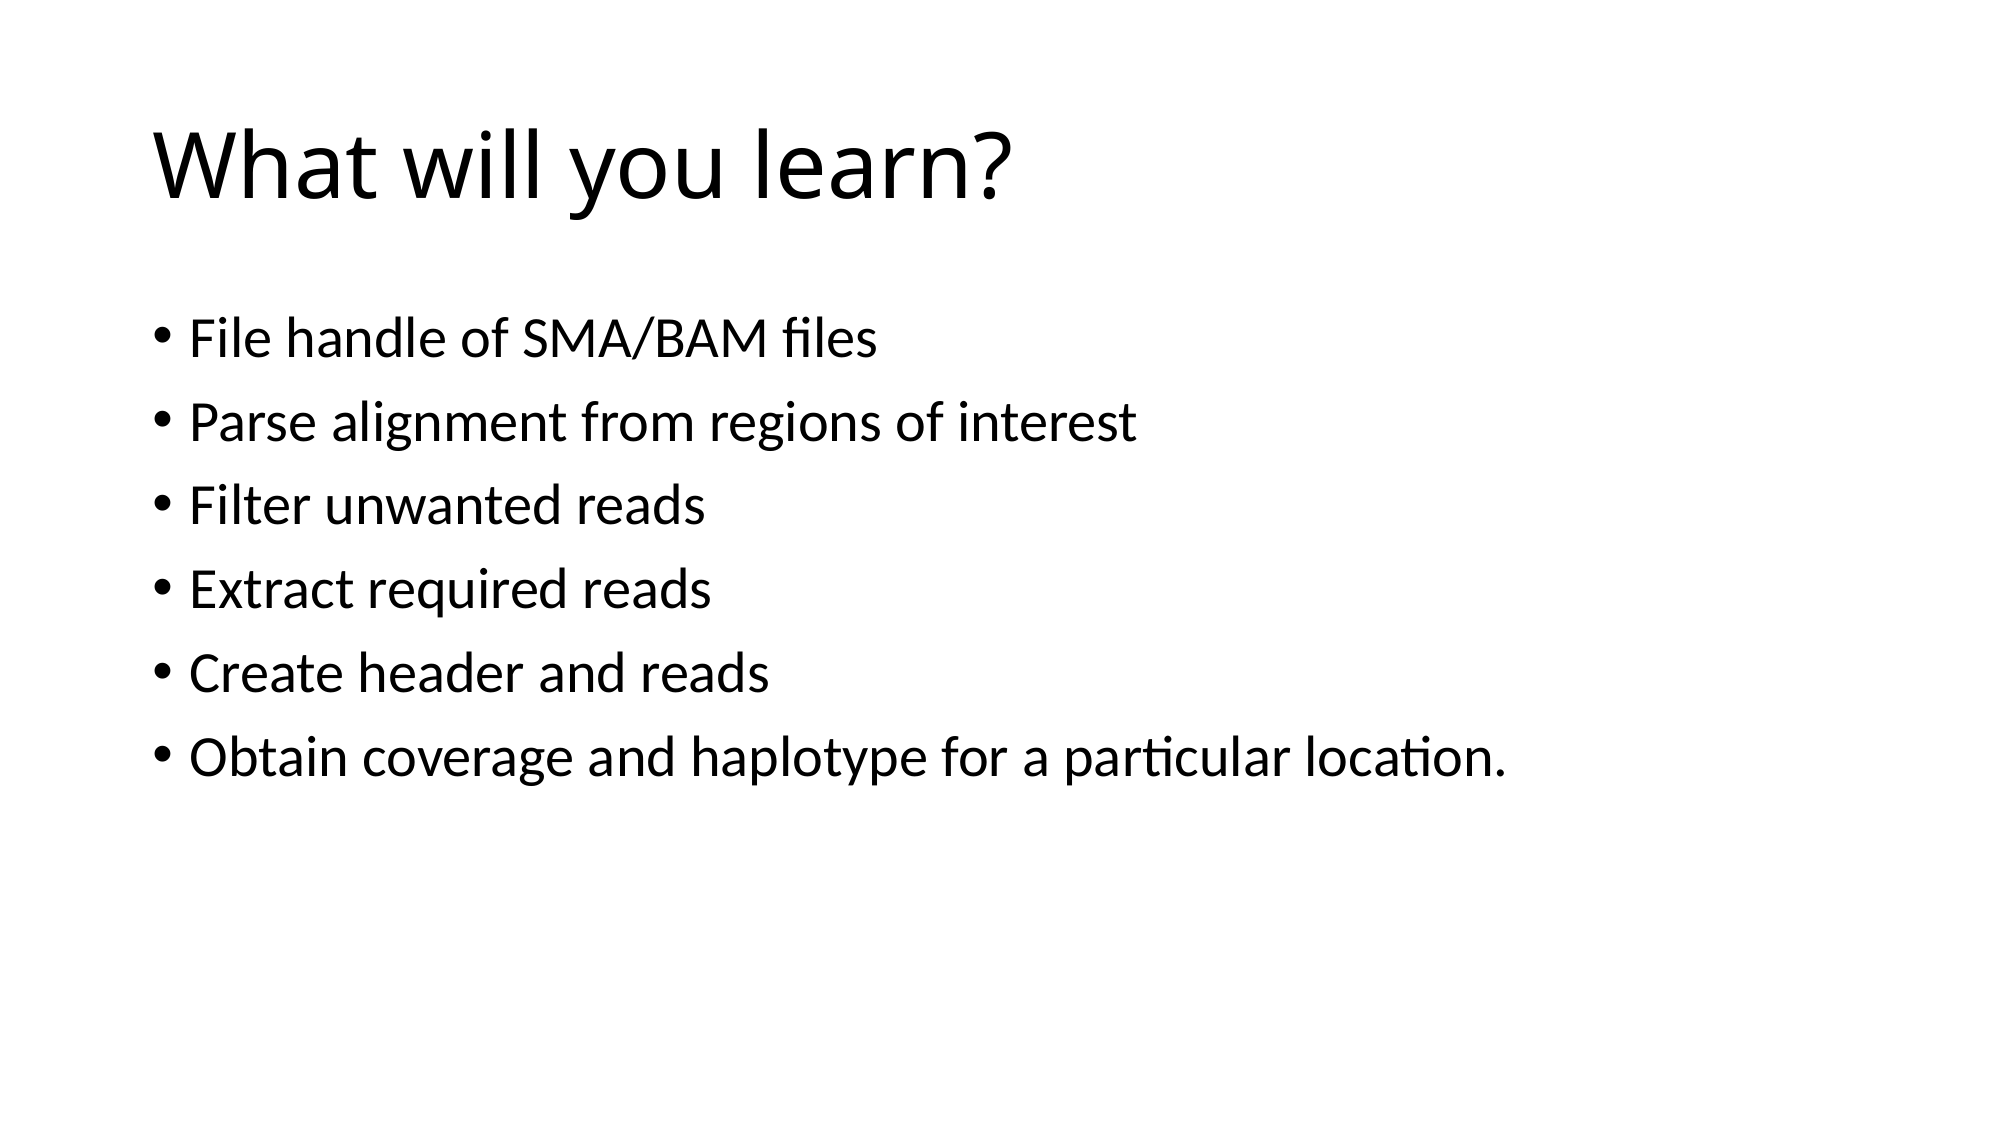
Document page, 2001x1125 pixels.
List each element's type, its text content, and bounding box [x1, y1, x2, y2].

list File handle of SMA/BAM files Parse alignment from regions of interest Filter unwanted reads Extract required reads Create header and reads Obtain coverage and haplotype for a particular location. [137, 299, 1863, 1014]
title What will you learn? [137, 59, 1863, 278]
